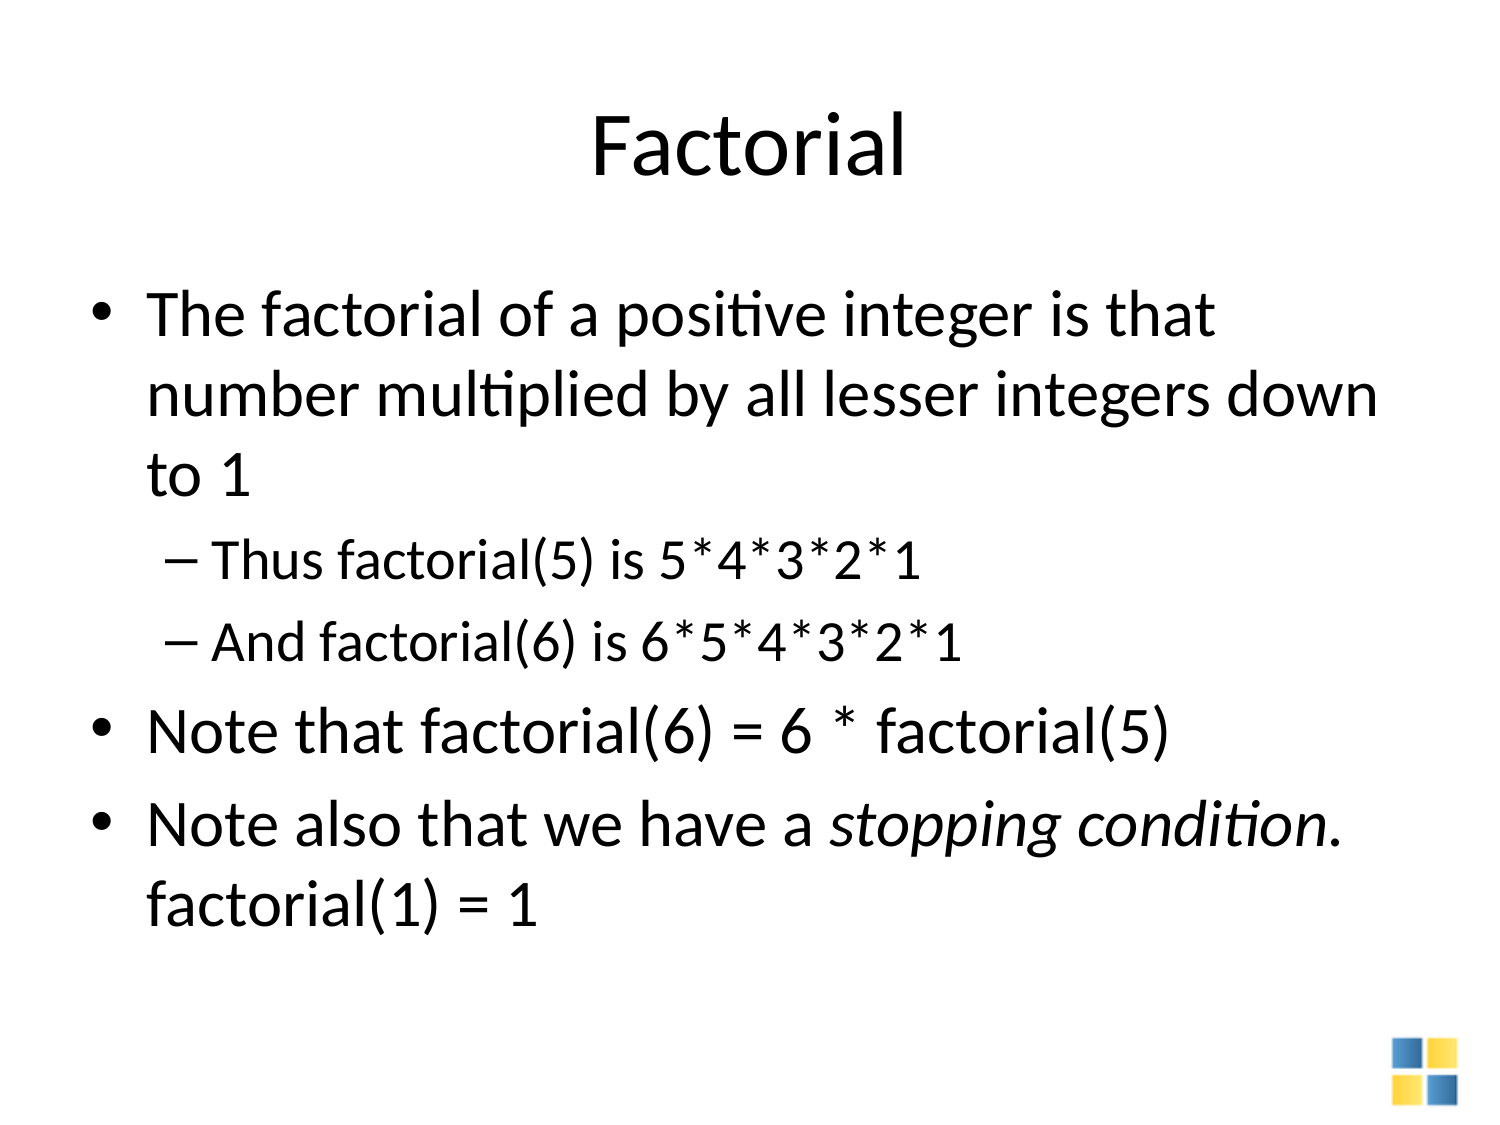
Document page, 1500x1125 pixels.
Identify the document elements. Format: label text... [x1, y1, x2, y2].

title Factorial [75, 45, 1425, 233]
list The factorial of a positive integer is that number multiplied by all lesser integers down to 1 Thus factorial(5) is 5*4*3*2*1 And factorial(6) is 6*5*4*3*2*1 Note that factorial(6) = 6 * factorial(5) Note also that we have a stopping condition. factorial(1) = 1 [75, 262, 1425, 1005]
picture [1387, 1034, 1463, 1110]
